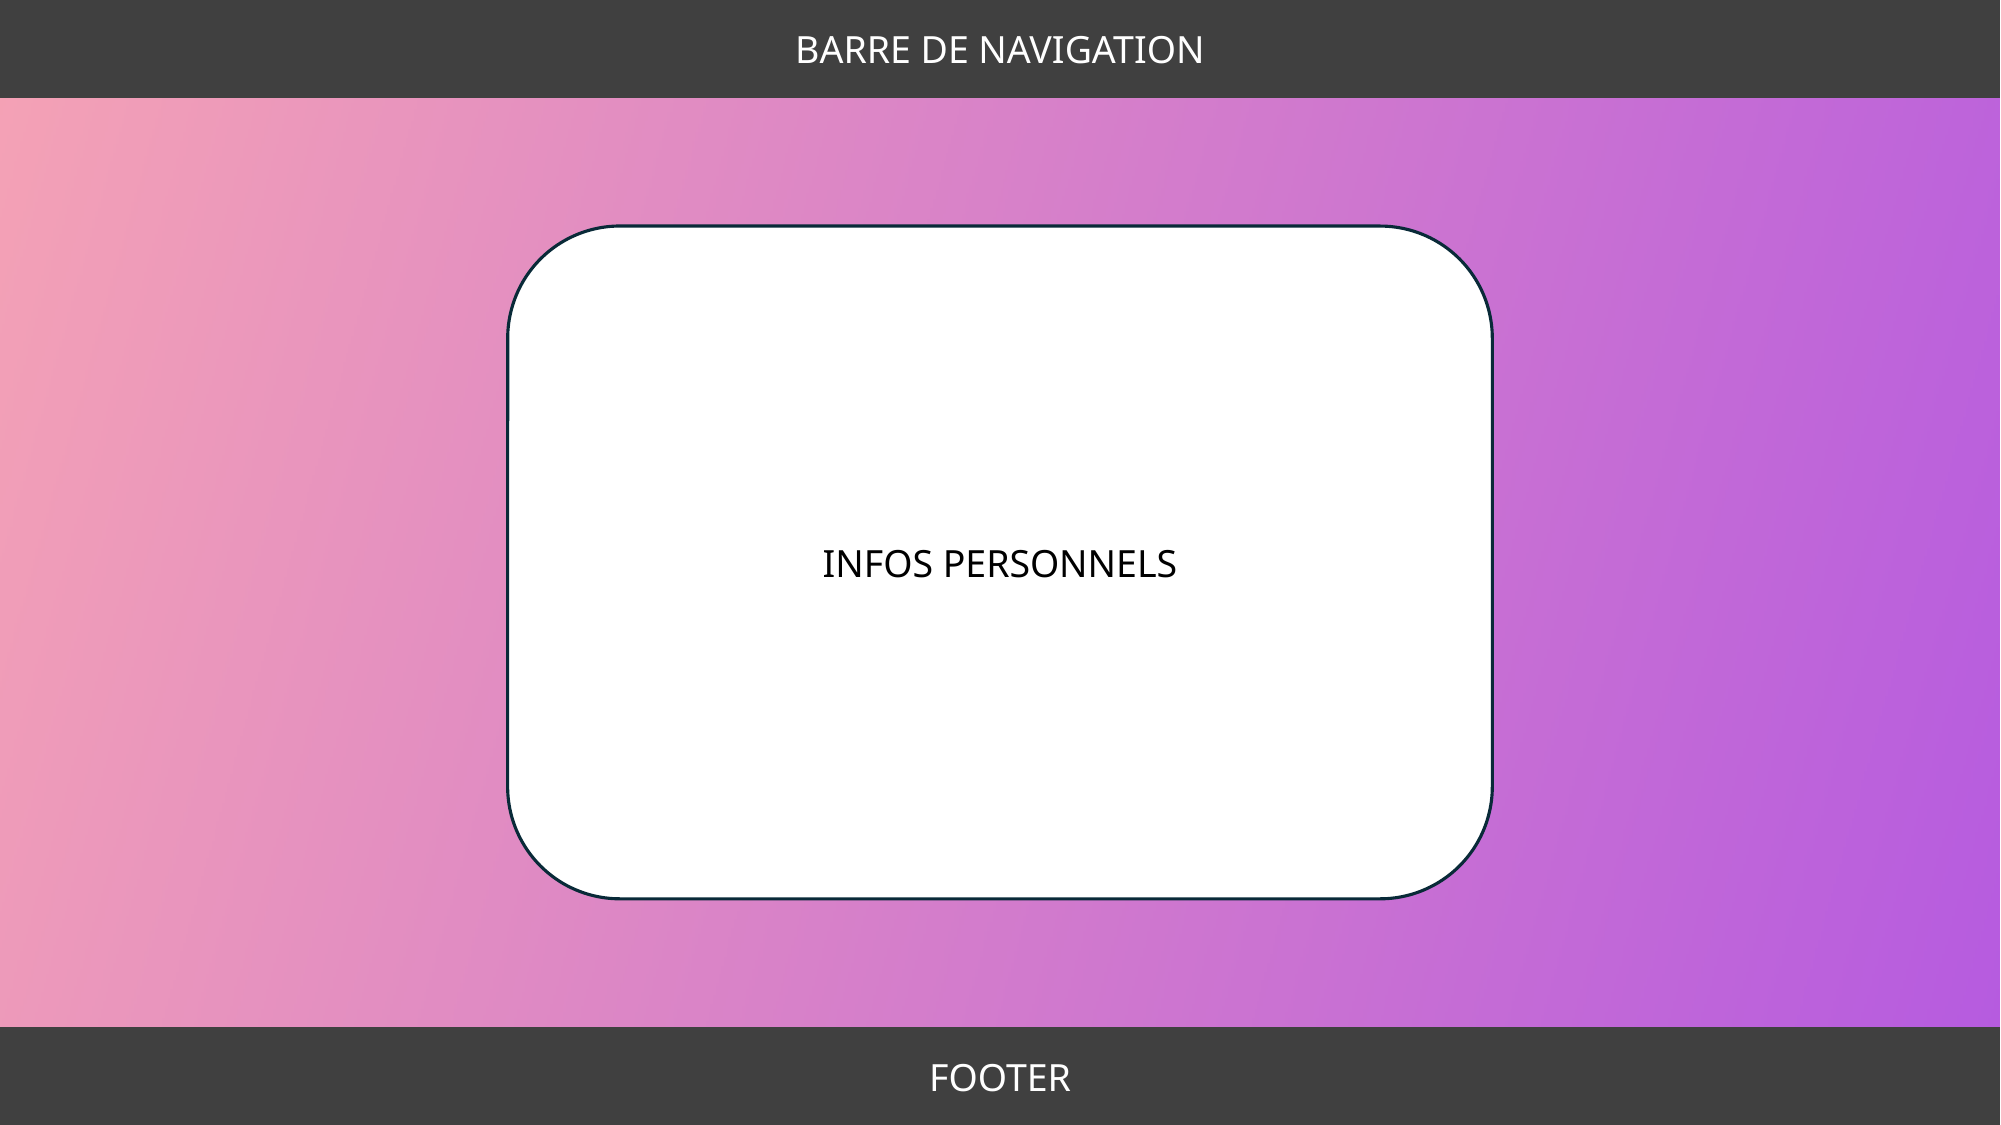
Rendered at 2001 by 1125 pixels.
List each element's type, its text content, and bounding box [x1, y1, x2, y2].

text_box BARRE DE NAVIGATION [0, 0, 2000, 97]
picture [0, 97, 2000, 1125]
